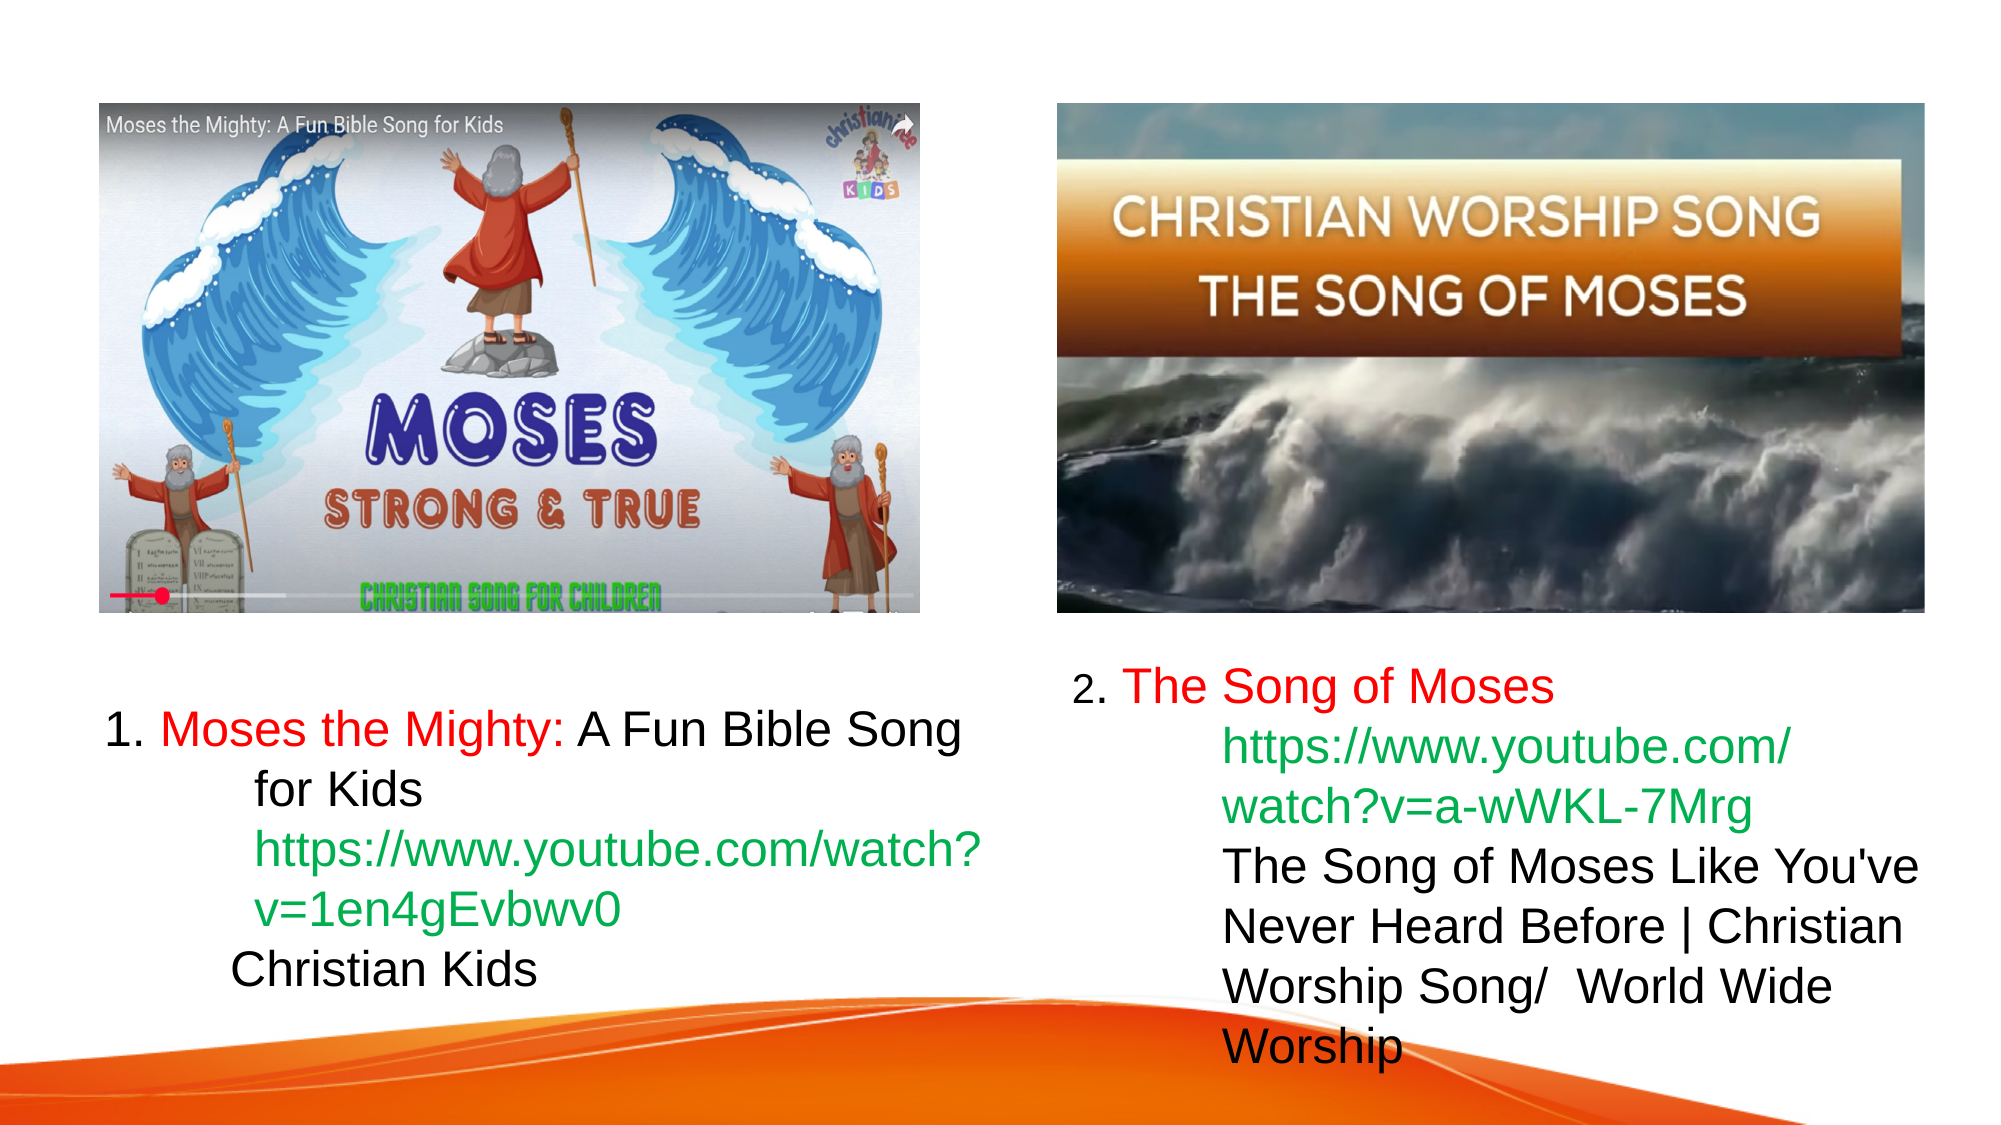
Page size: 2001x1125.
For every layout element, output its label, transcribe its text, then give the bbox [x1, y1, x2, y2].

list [1057, 103, 1925, 613]
text_box 1. Moses the Mighty: A Fun Bible Song for Kids https://www.youtube.com/watch?v=1en4gEvbwv0 Christian Kids [89, 689, 1024, 1004]
text_box 2. The Song of Moses https://www.youtube.com/watch?v=a-wWKL-7Mrg The Song of Moses Like You've Never Heard Before | Christian Worship Song/ World Wide Worship [1057, 646, 1943, 1081]
picture [0, 0, 2000, 1125]
